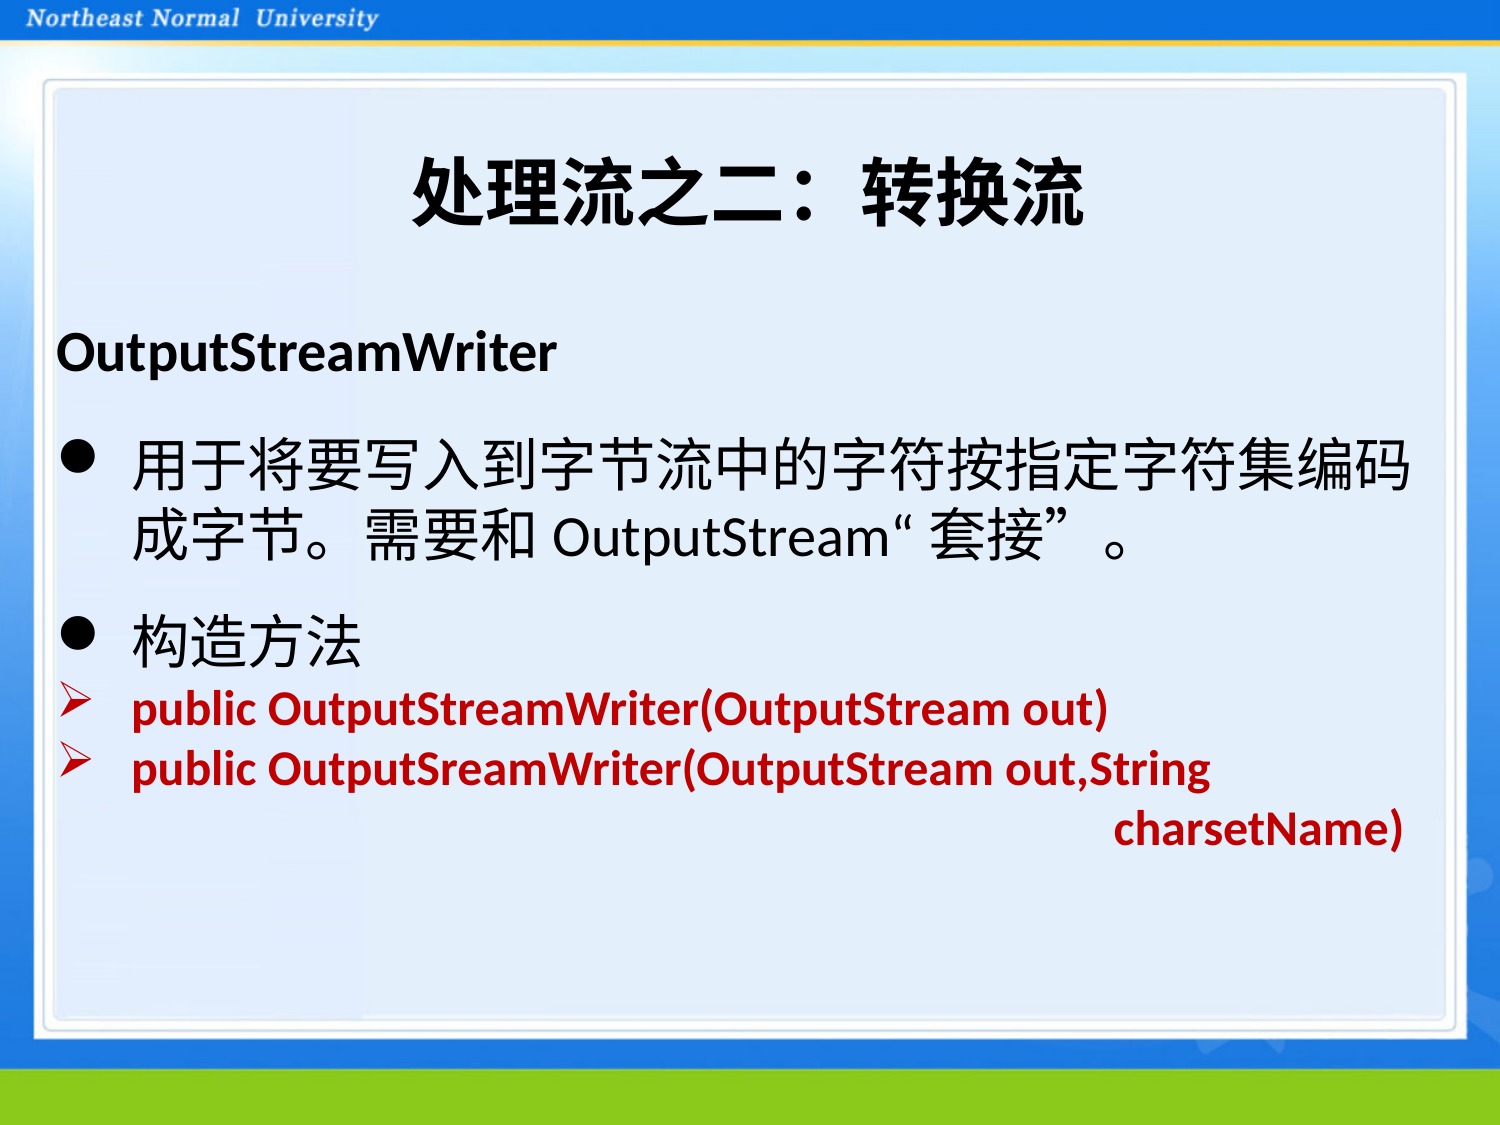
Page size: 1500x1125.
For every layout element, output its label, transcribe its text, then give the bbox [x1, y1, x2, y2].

picture [0, 0, 1500, 1125]
text_box OutputStreamWriter 用于将要写入到字节流中的字符按指定字符集编码成字节。需要和OutputStream“套接”。 构造方法 public OutputStreamWriter(OutputStream out) public OutputSreamWriter(OutputStream out,String charsetName) [41, 305, 1471, 923]
text_box 处理流之二：转换流 [395, 138, 1161, 243]
